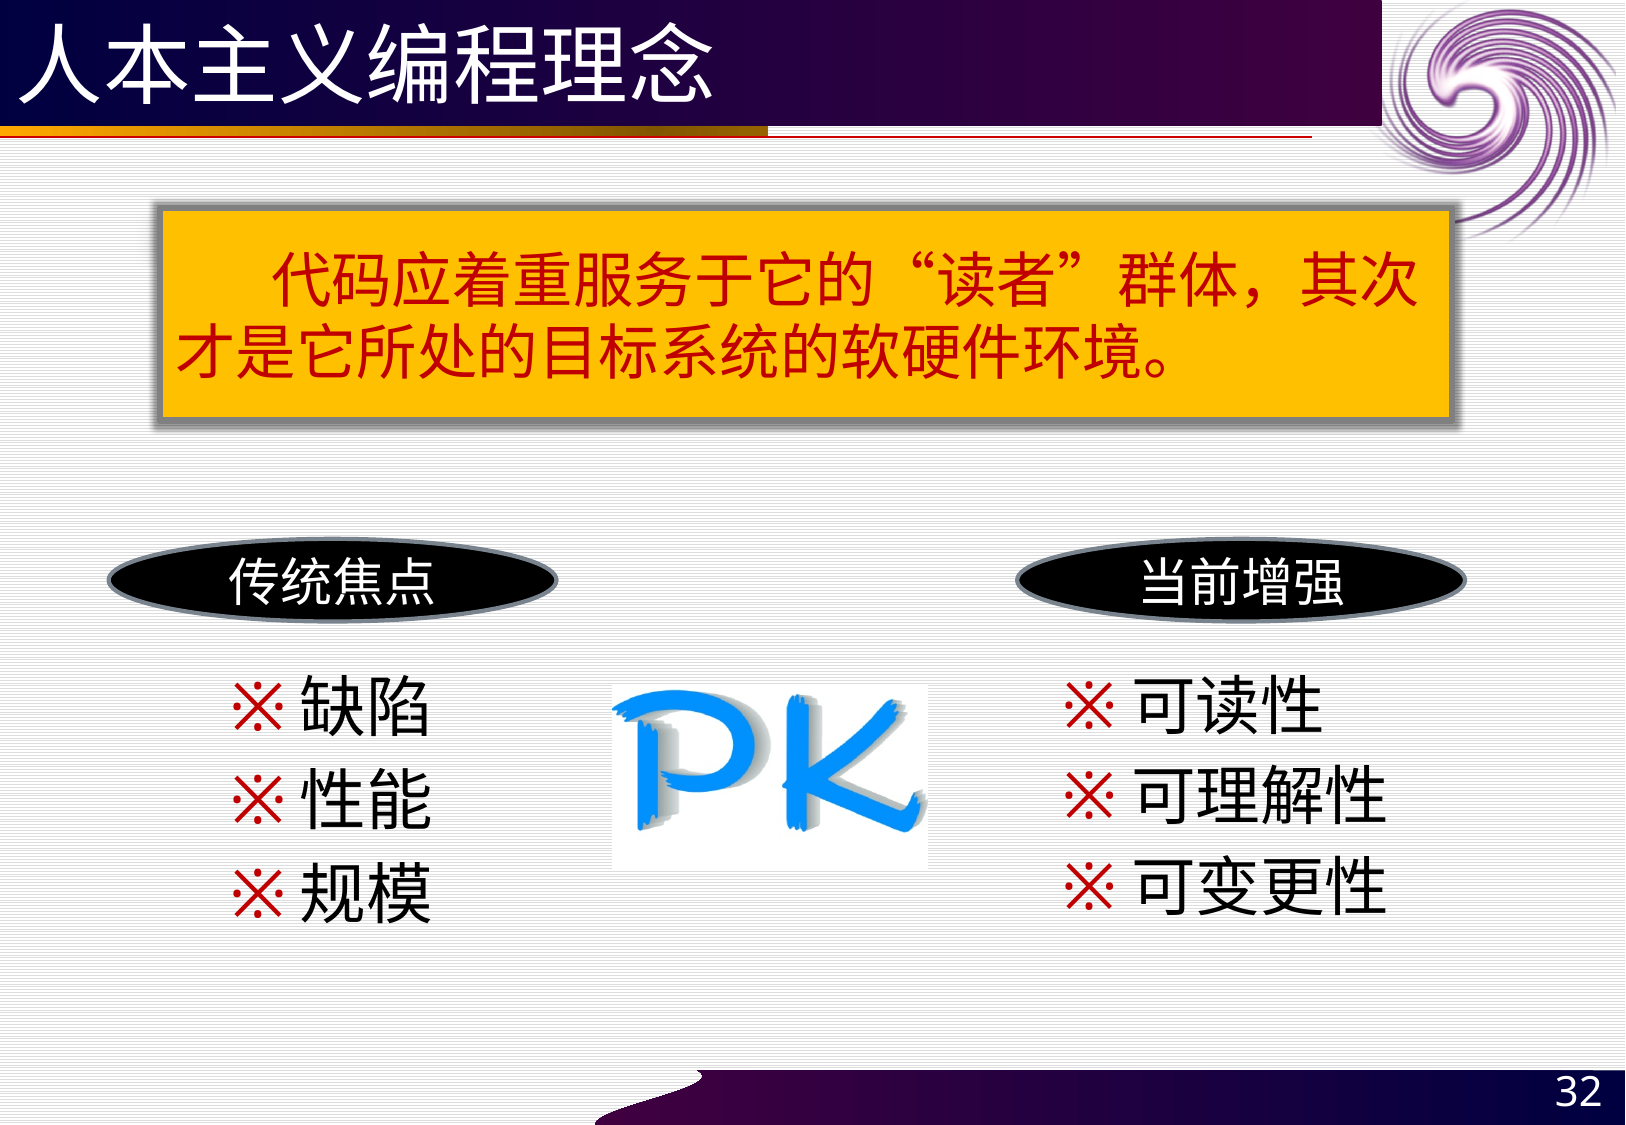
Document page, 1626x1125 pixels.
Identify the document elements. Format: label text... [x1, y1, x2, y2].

title 人本主义编程理念 [0, 0, 1382, 126]
slide_number 32 [1474, 1069, 1619, 1125]
text_box 传统焦点 [106, 536, 559, 624]
text_box 可读性 可理解性 可变更性 [1034, 656, 1594, 1047]
text_box 代码应着重服务于它的“读者”群体，其次才是它所处的目标系统的软硬件环境。 [159, 207, 1453, 421]
picture [611, 684, 928, 870]
text_box 当前增强 [1015, 536, 1468, 624]
picture [1362, 0, 1616, 244]
list 缺陷 性能 规模 [202, 656, 762, 1048]
